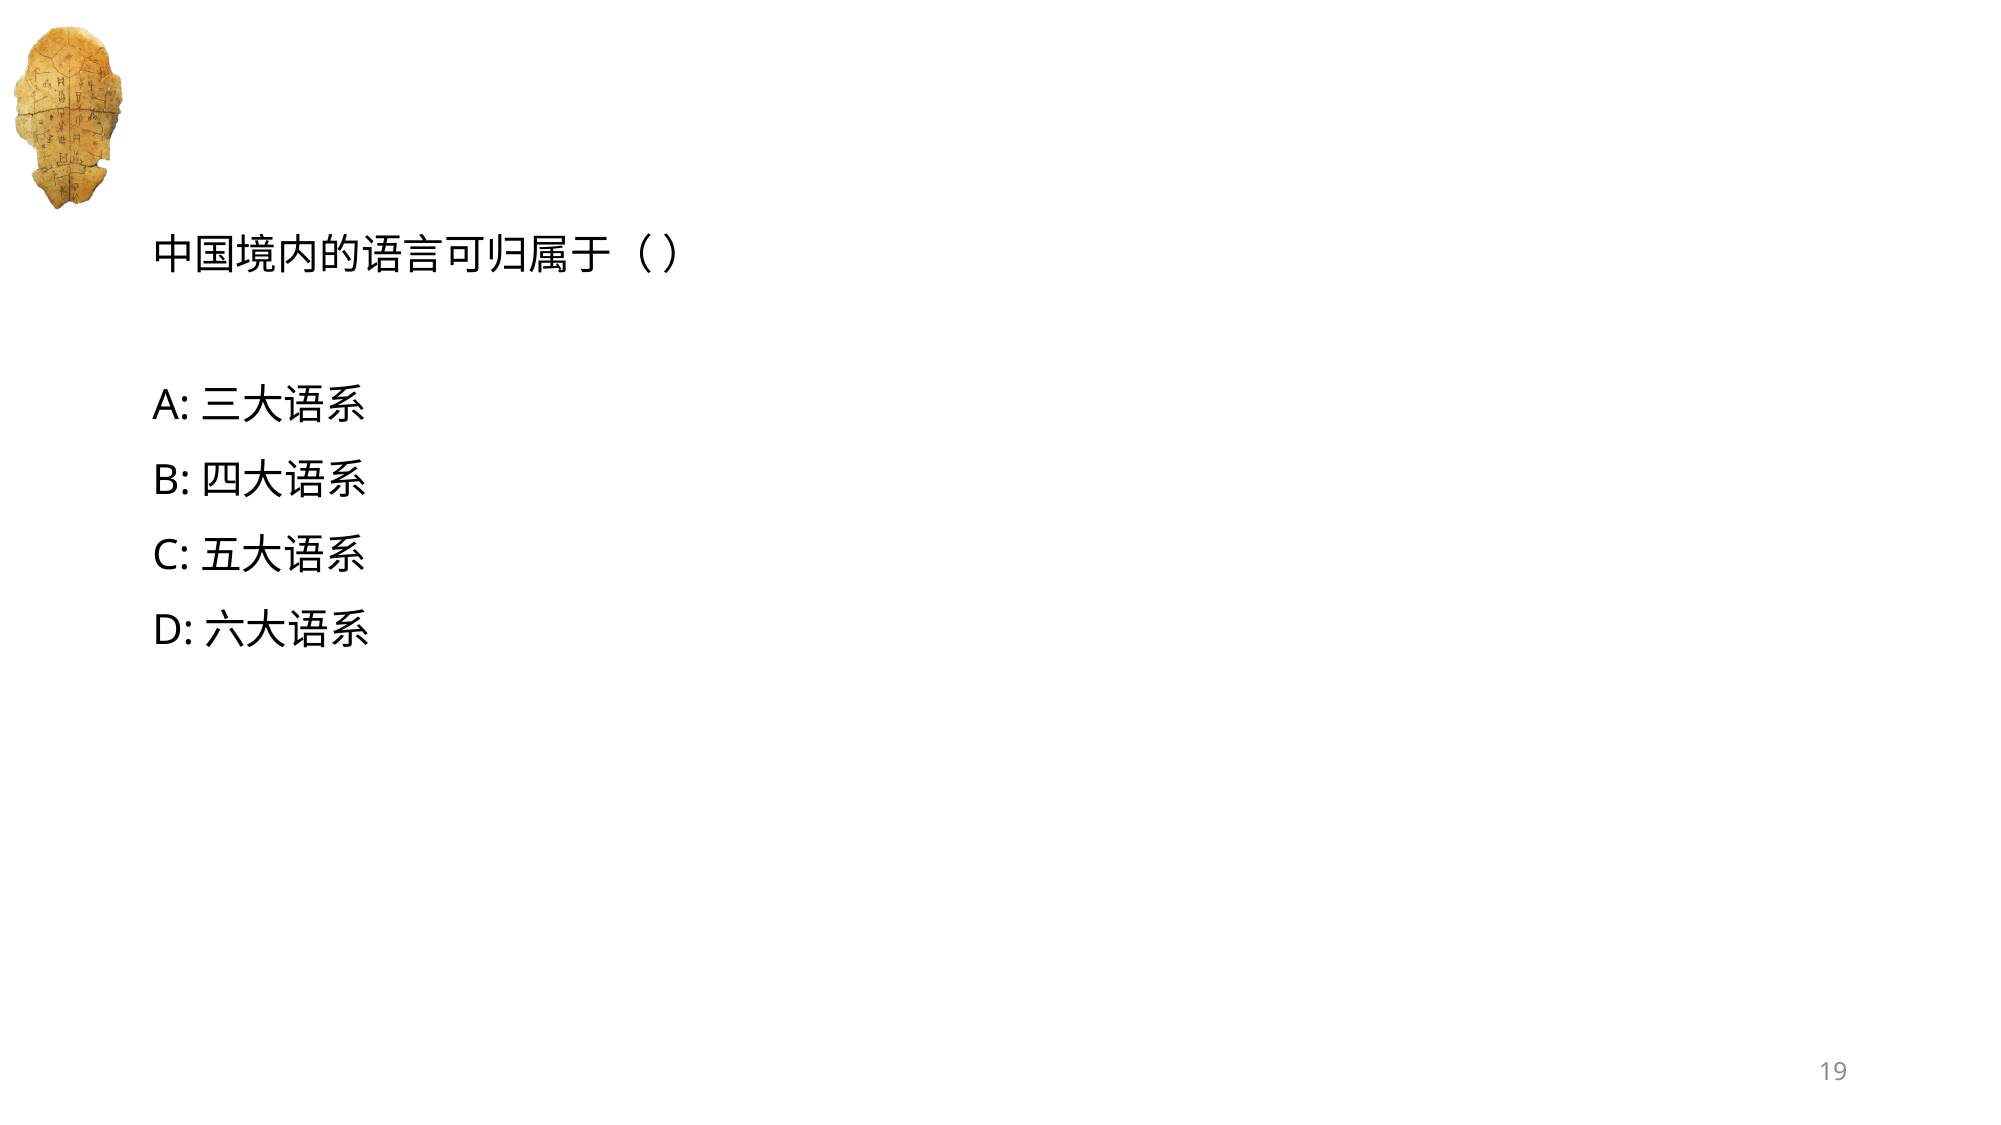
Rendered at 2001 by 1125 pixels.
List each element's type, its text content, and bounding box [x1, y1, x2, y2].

list 中国境内的语言可归属于（ ） A:三大语系 B:四大语系 C:五大语系 D:六大语系 [137, 195, 1863, 1014]
slide_number 19 [1412, 1042, 1863, 1103]
picture [0, 14, 132, 211]
